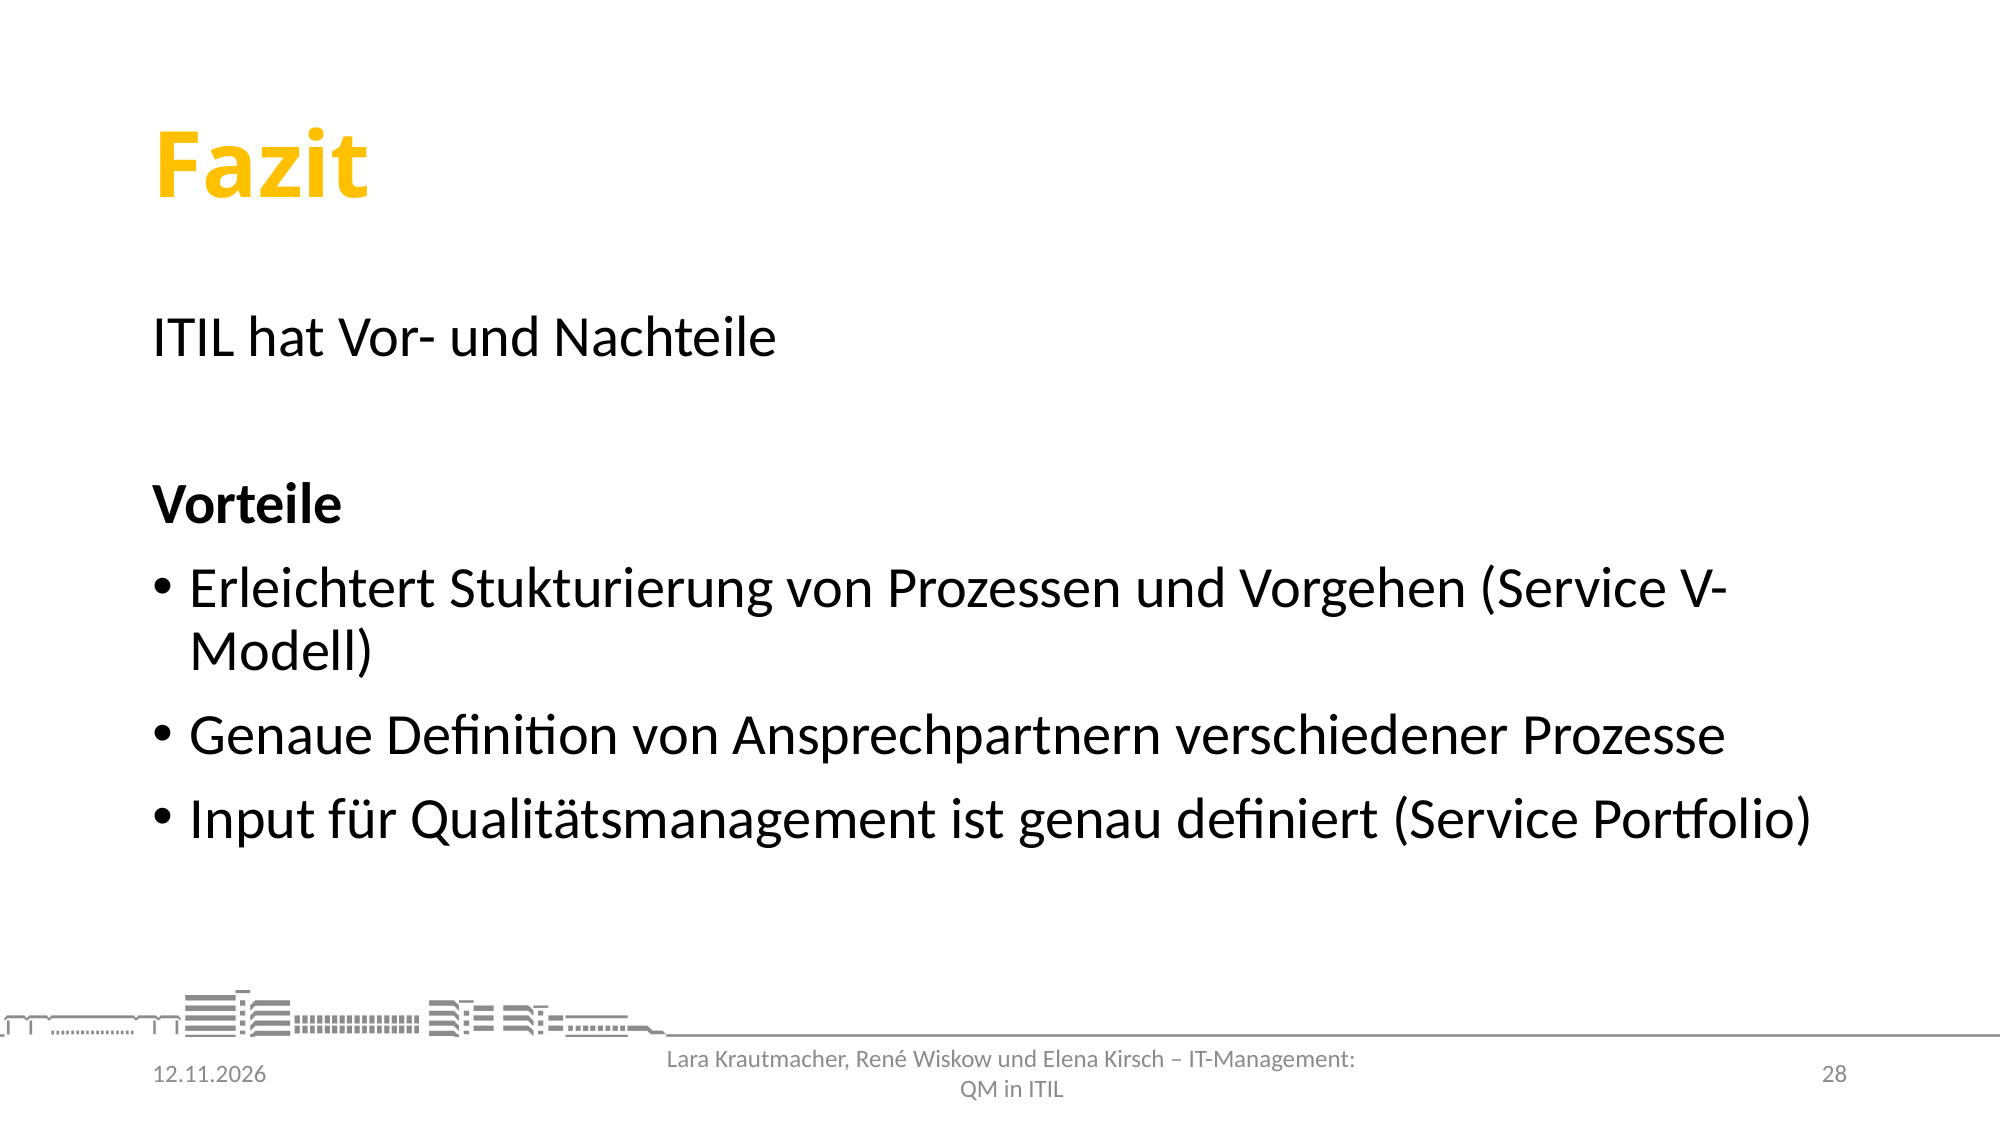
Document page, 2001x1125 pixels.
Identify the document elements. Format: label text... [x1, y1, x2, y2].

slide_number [137, 1042, 588, 1103]
picture [0, 990, 2000, 1037]
title Fazit [137, 58, 1910, 277]
list ITIL hat Vor- und Nachteile Vorteile Erleichtert Stukturierung von Prozessen und Vorgehen (Service V-Modell) Genaue Definition von Ansprechpartnern verschiedener Prozesse Input für Qualitätsmanagement ist genau definiert (Service Portfolio) [137, 298, 1910, 1013]
slide_number 28 [1412, 1042, 1863, 1103]
